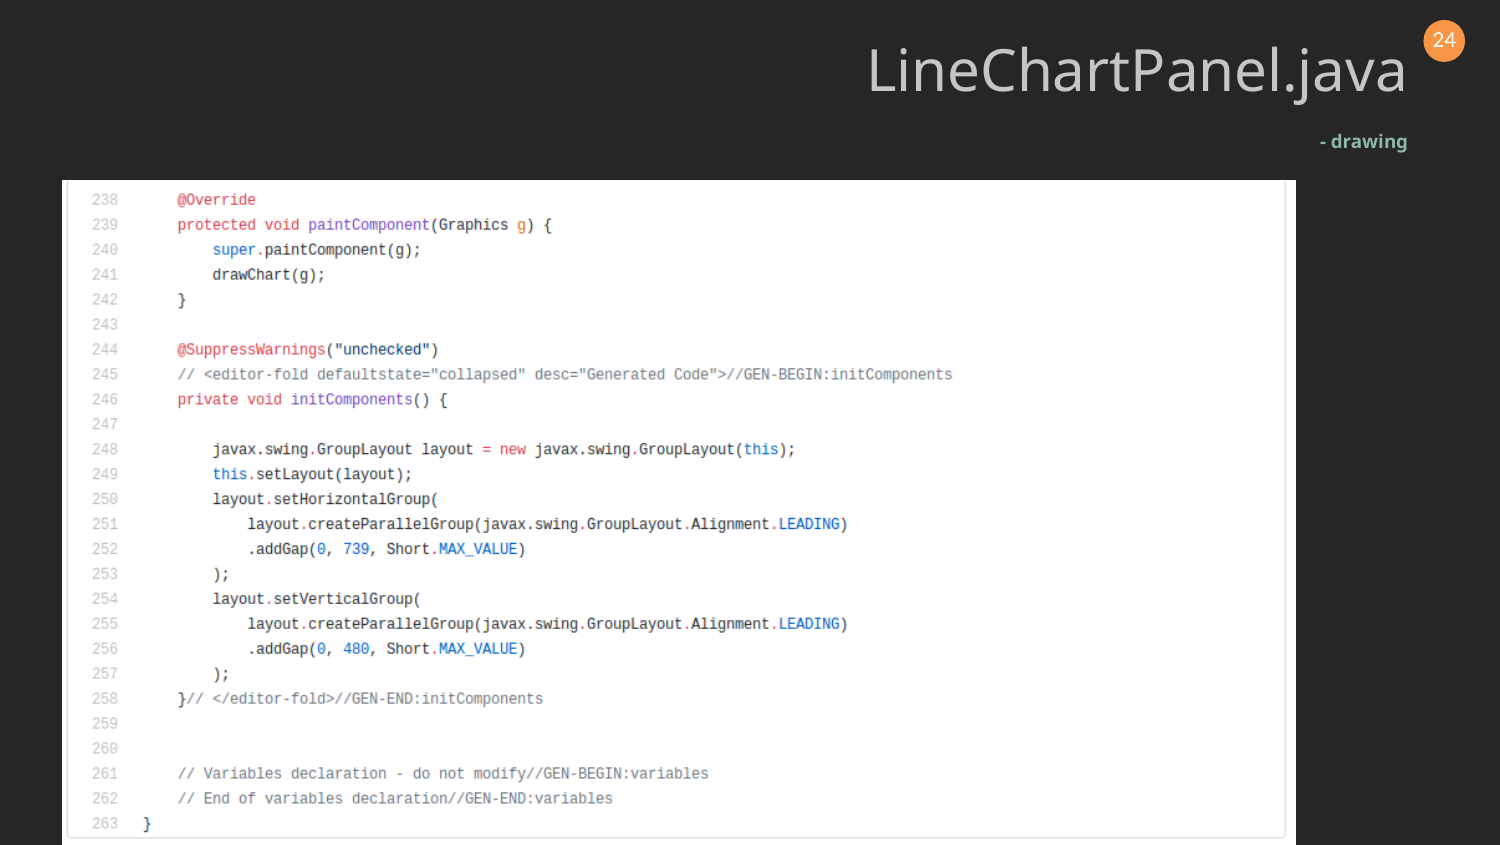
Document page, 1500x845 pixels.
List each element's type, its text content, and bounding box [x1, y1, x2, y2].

picture [61, 180, 1296, 845]
text_box - drawing [750, 123, 1423, 160]
text_box LineChartPanel.java [120, 21, 1423, 116]
